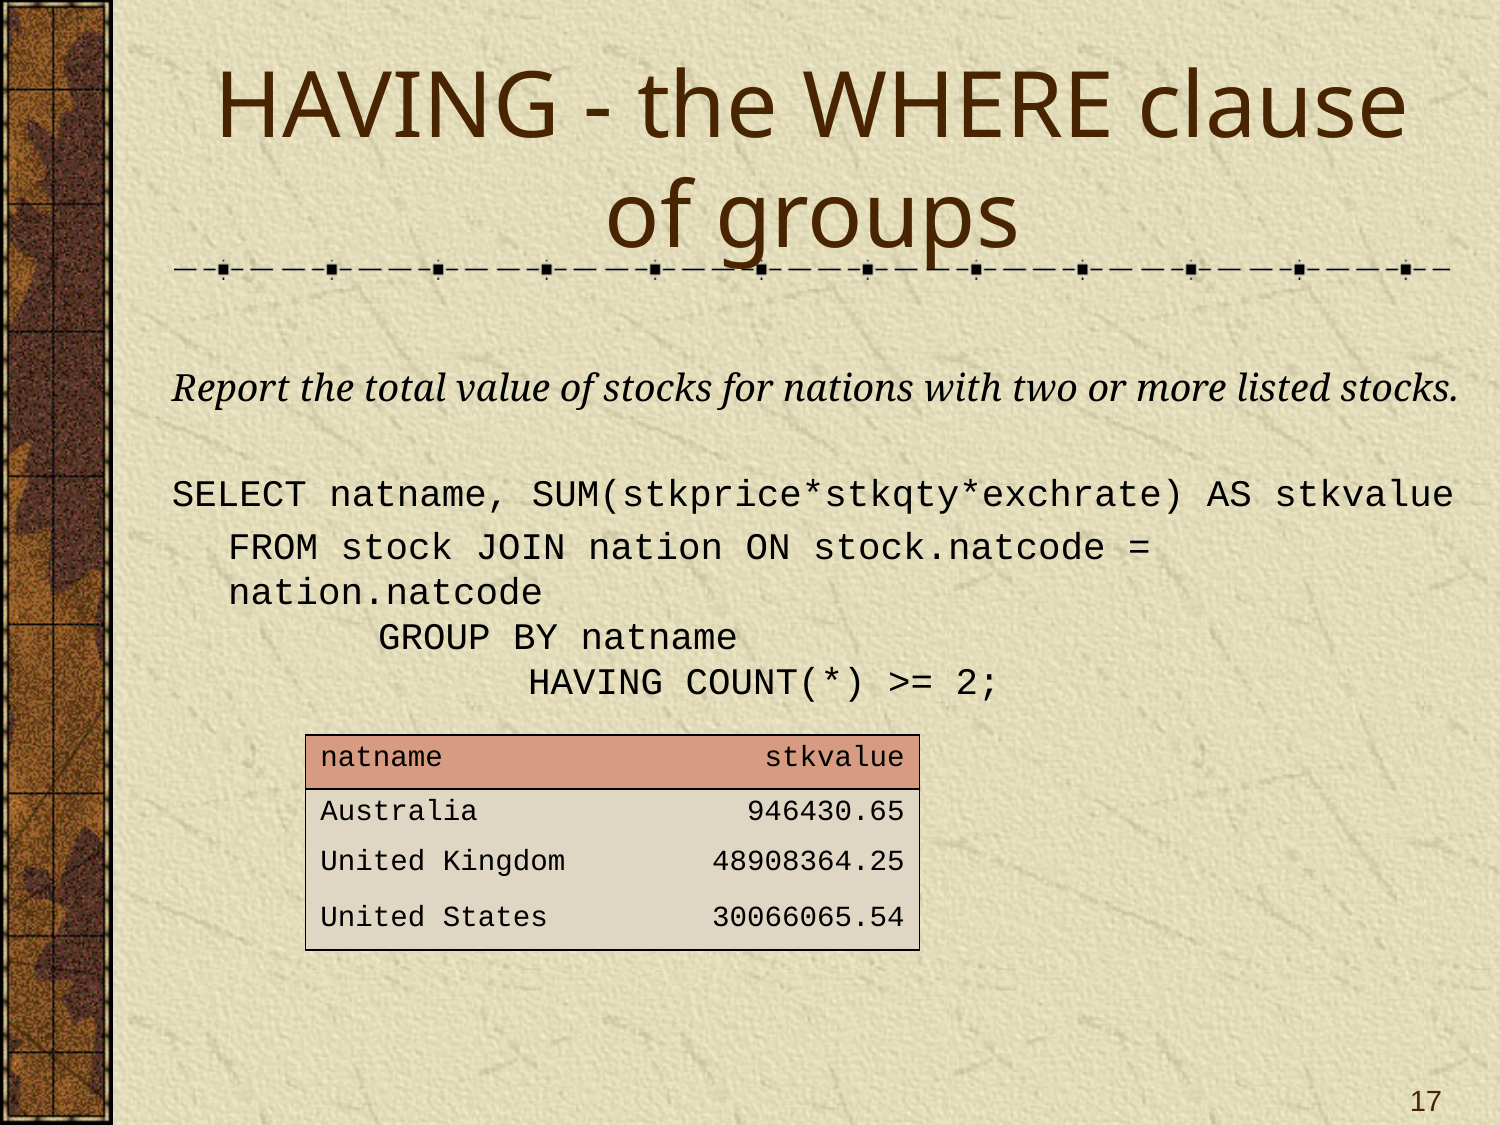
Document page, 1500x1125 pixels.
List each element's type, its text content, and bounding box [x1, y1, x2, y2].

slide_number 17 [1351, 1049, 1500, 1125]
table_header stkvalue [667, 736, 919, 788]
title HAVING - the WHERE clause of groups [174, 62, 1451, 251]
table_header natname [306, 736, 667, 788]
table_cell 946430.65 [667, 790, 919, 839]
table_cell Australia [306, 790, 667, 839]
table_cell United States [306, 894, 667, 949]
table_cell United Kingdom [306, 839, 667, 894]
table_cell 30066065.54 [667, 894, 919, 949]
picture [0, 0, 1500, 1125]
list Report the total value of stocks for nations with two or more listed stocks. SELECT natname, SUM(stkprice*stkqty*exchrate) AS stkvalue FROM stock JOIN nation ON stock.natcode = nation.natcode GROUP BY natname HAVING COUNT(*) >= 2; [156, 356, 1500, 1008]
table_cell 48908364.25 [667, 839, 919, 894]
